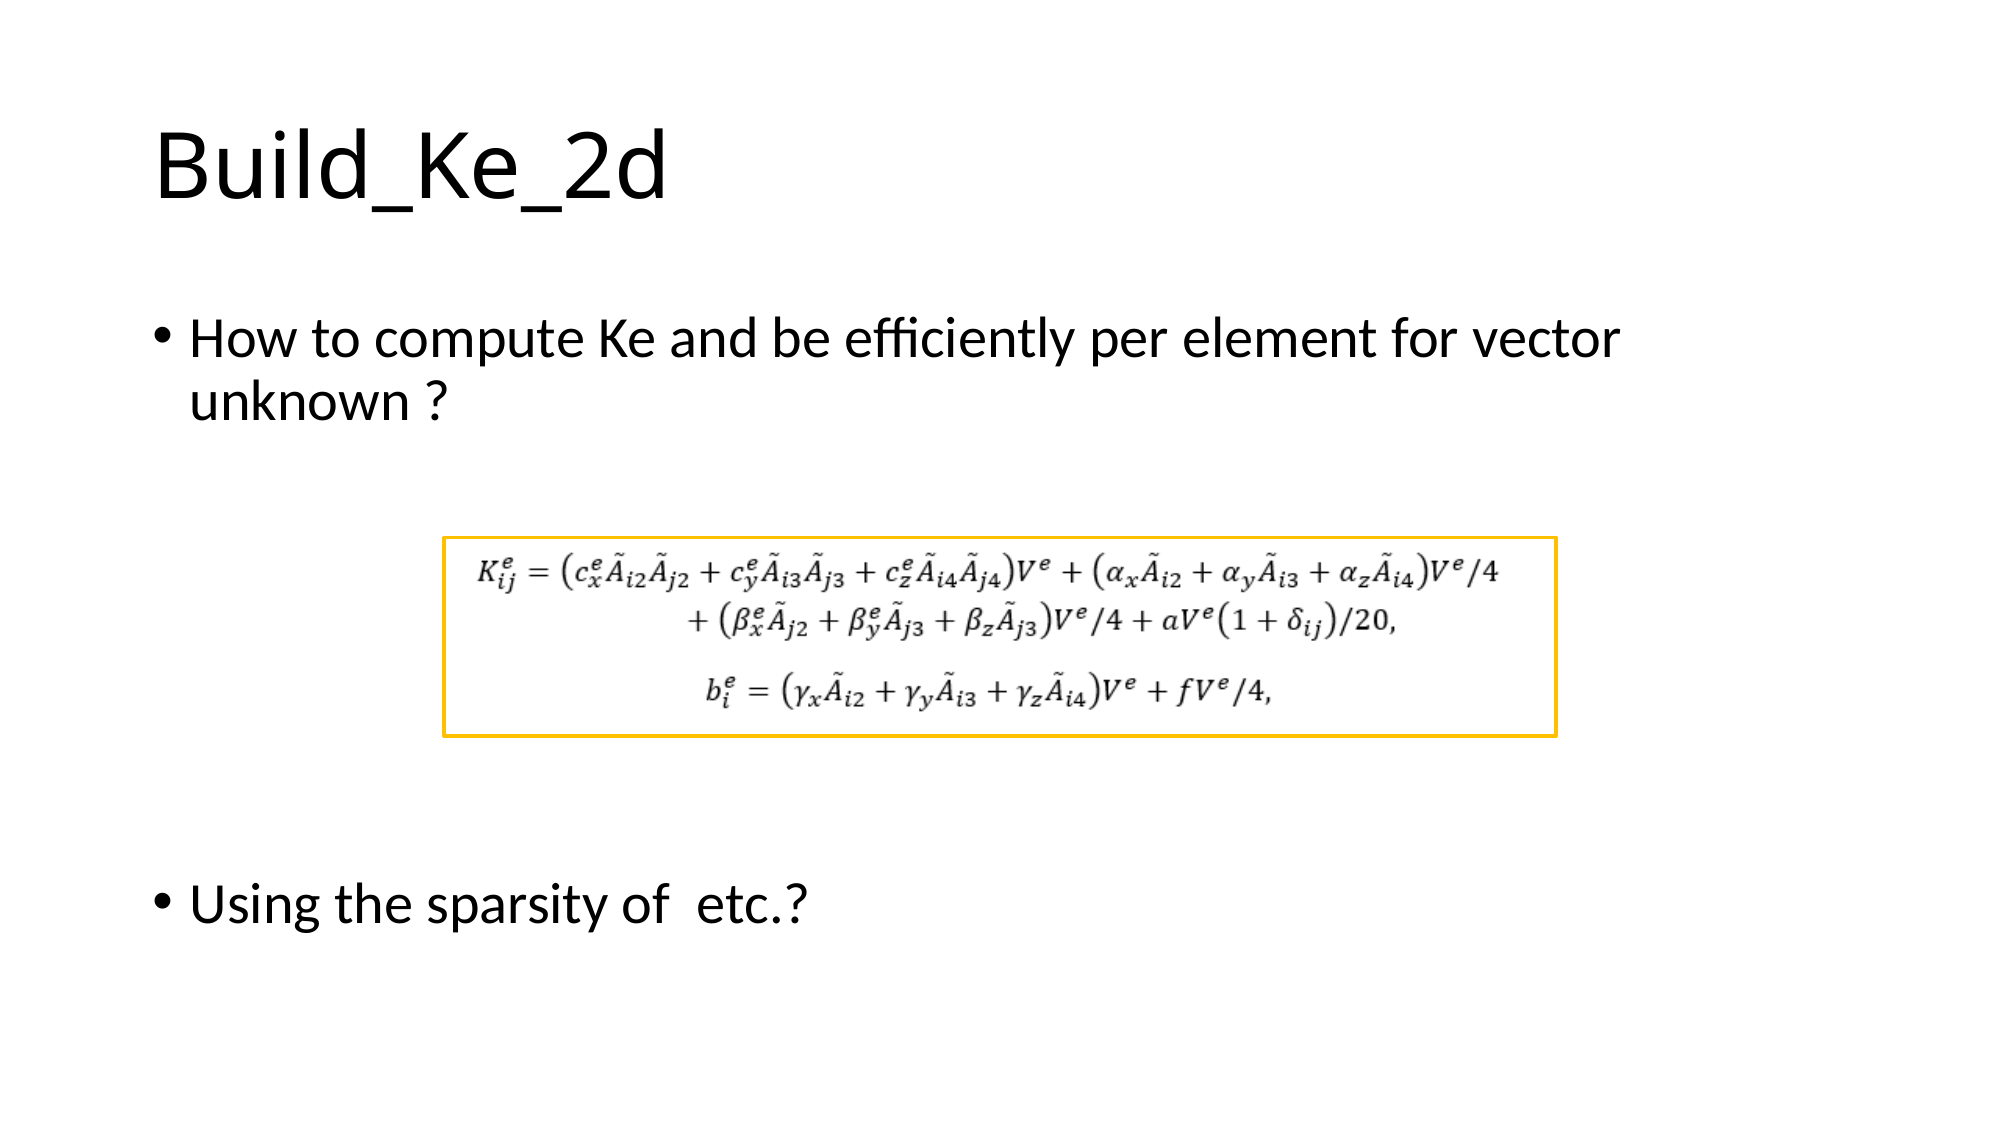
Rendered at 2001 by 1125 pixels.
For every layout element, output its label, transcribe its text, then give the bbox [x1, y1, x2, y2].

picture [446, 539, 1554, 735]
title Build_Ke_2d [137, 59, 1863, 278]
